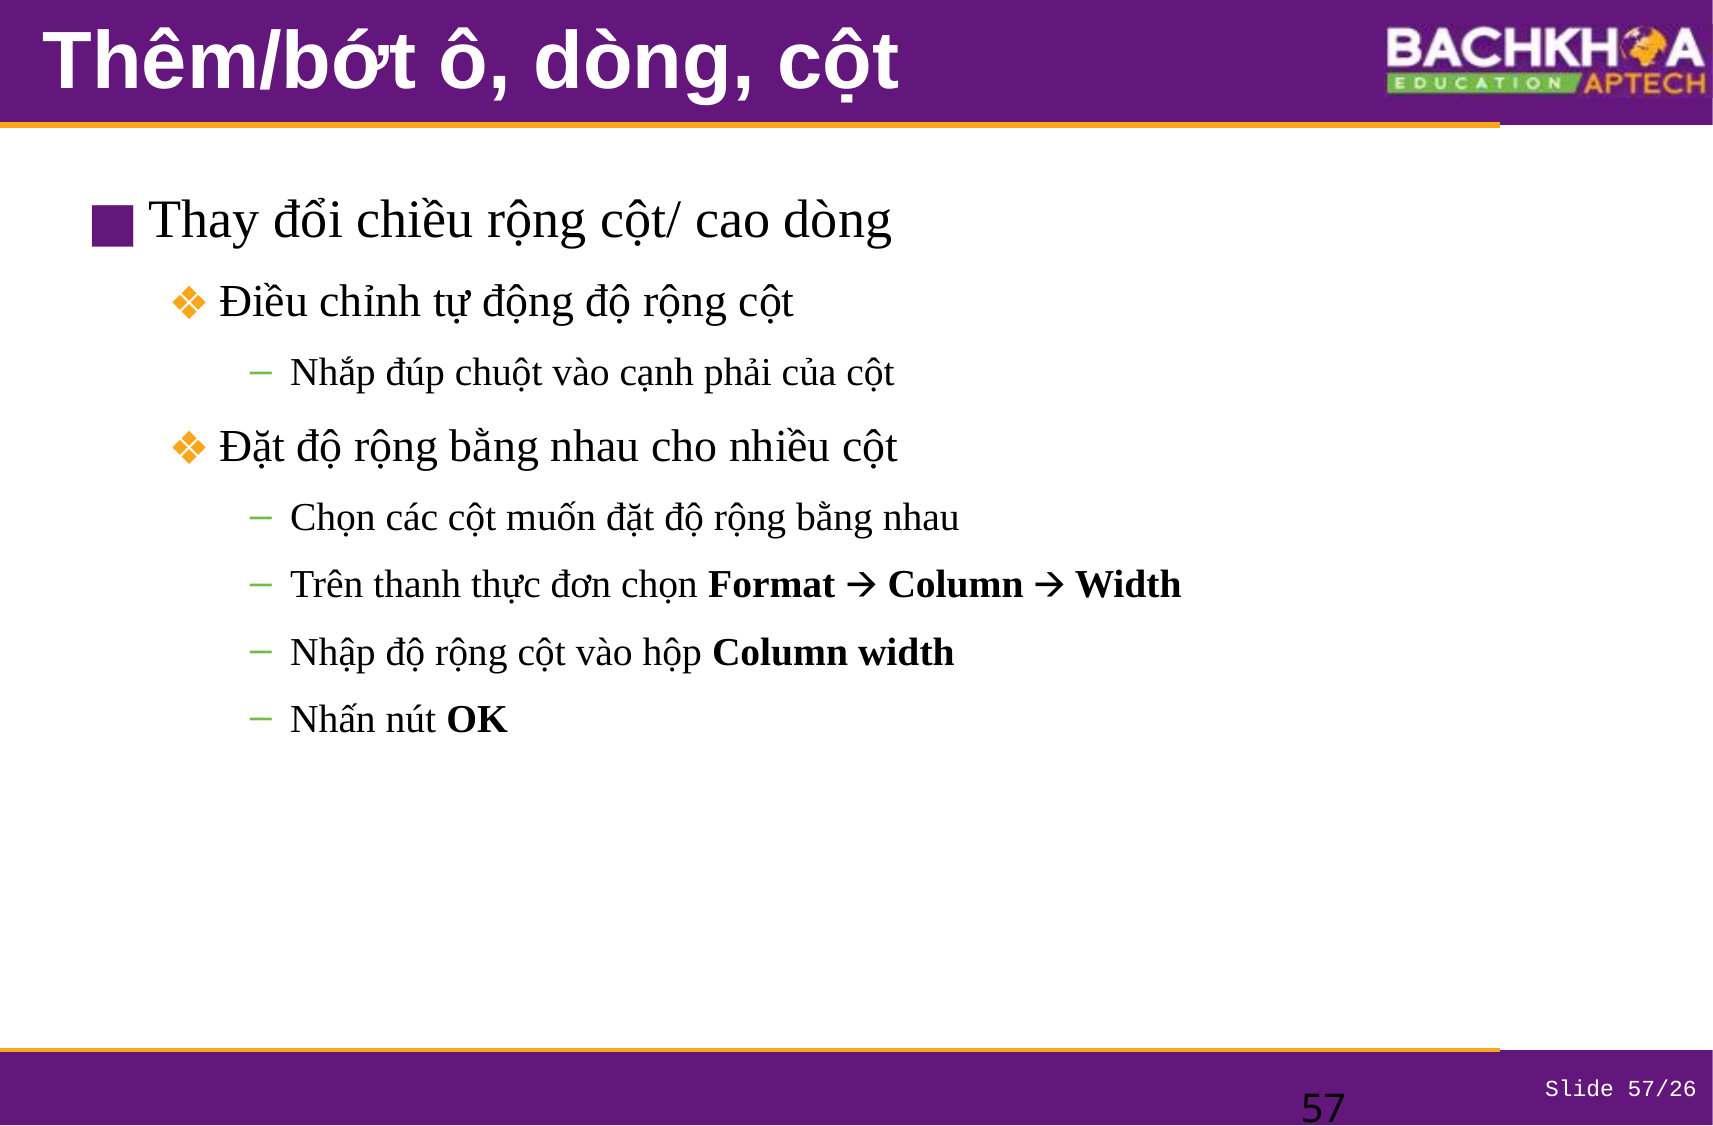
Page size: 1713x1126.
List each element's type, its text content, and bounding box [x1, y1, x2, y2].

picture [1670, 24, 1713, 98]
text_box ‹#› [1284, 1075, 1685, 1126]
list Thay đổi chiều rộng cột/ cao dòng Điều chỉnh tự động độ rộng cột Nhắp đúp chuột vào cạnh phải của cột Đặt độ rộng bằng nhau cho nhiều cột Chọn các cột muốn đặt độ rộng bằng nhau Trên thanh thực đơn chọn Format 🡪 Column 🡪 Width Nhập độ rộng cột vào hộp Column width Nhấn nút OK [71, 174, 1527, 976]
title Thêm/bớt ô, dòng, cột [42, 7, 1670, 125]
